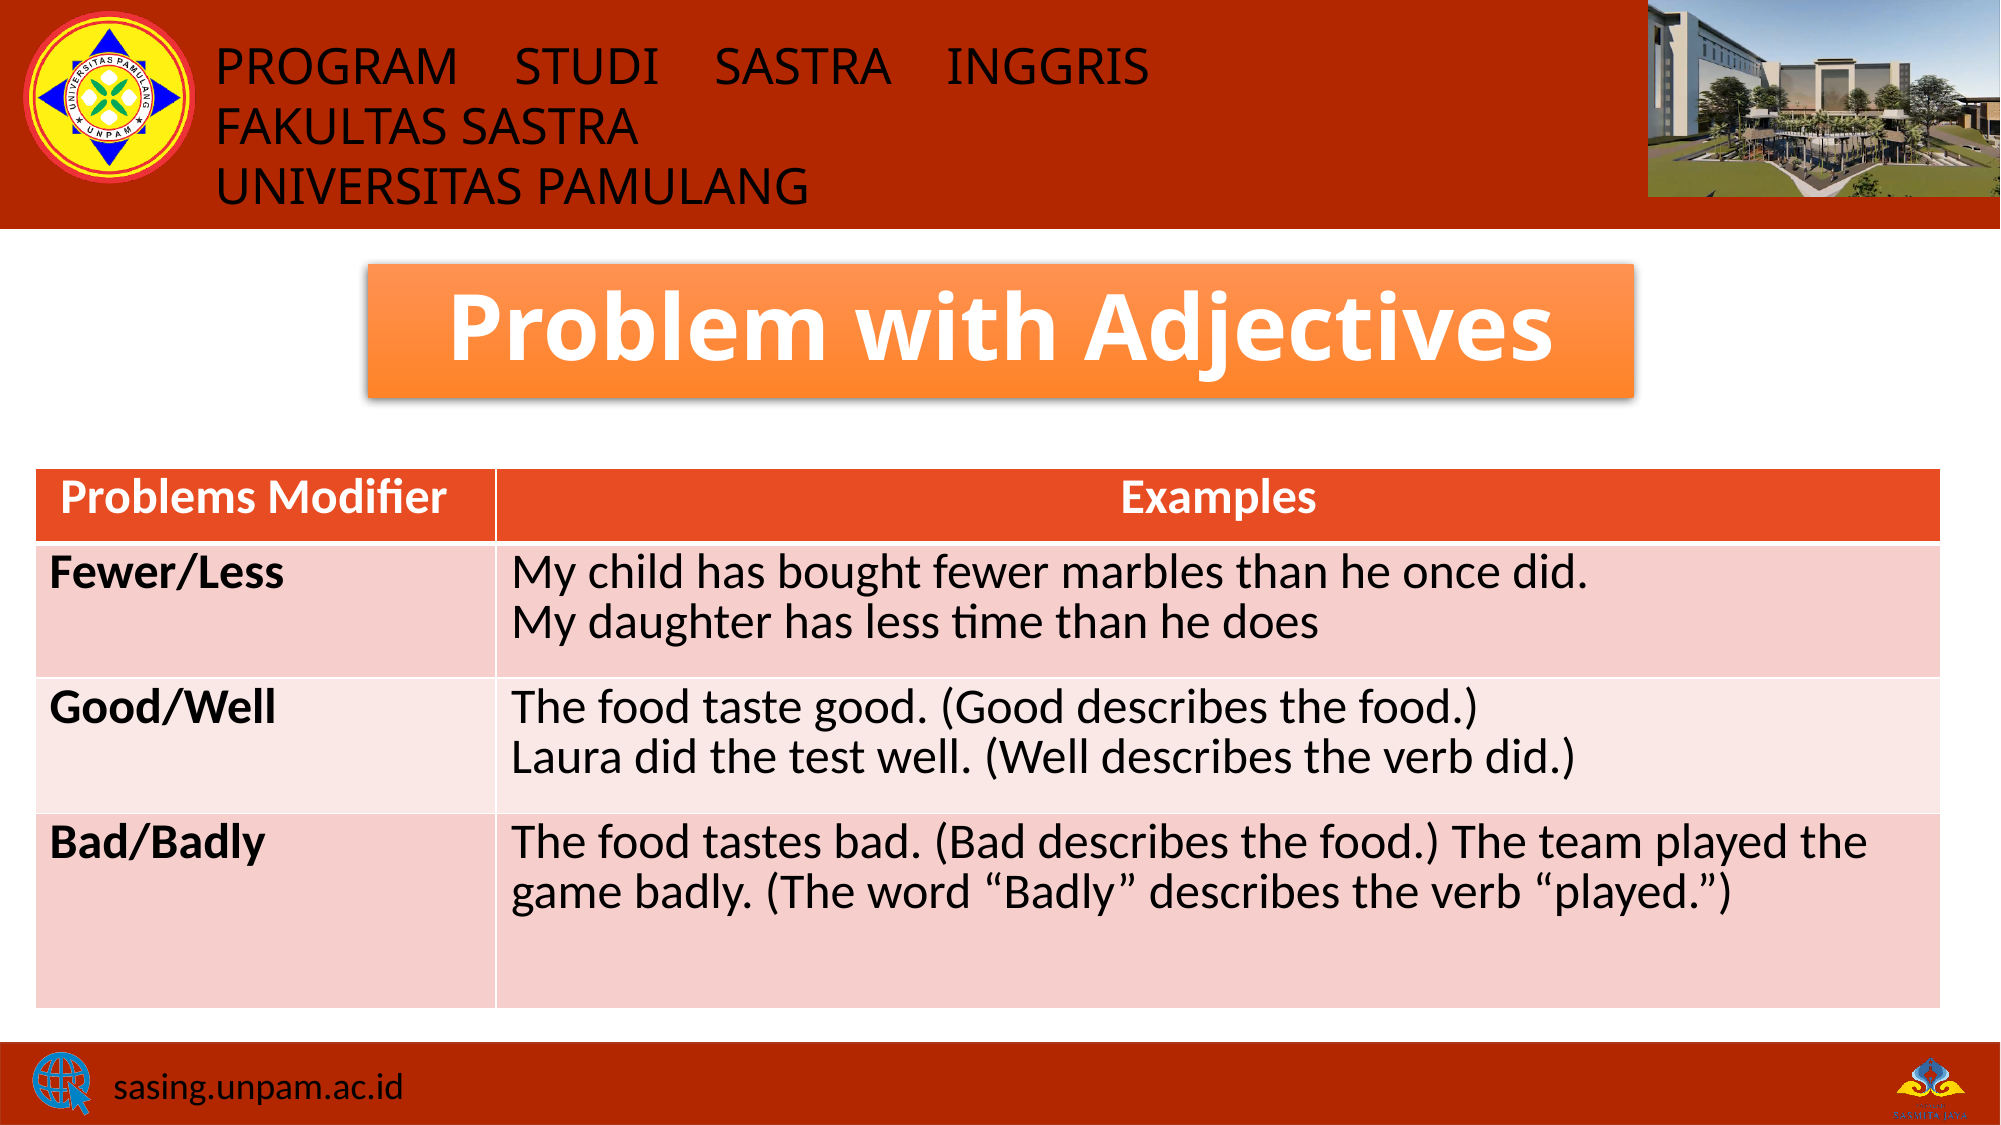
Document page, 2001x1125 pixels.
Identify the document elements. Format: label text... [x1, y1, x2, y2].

table_cell The food taste good. (Good describes the food.) Laura did the test well. (Well describes the verb did.) [497, 679, 1940, 813]
table_cell My child has bought fewer marbles than he once did. My daughter has less time than he does [497, 546, 1940, 677]
picture [16, 6, 200, 185]
picture [1877, 1051, 1984, 1125]
table_cell Bad/Badly [36, 814, 495, 1008]
table_header Examples [497, 469, 1940, 541]
picture [24, 1047, 99, 1120]
table_cell The food tastes bad. (Bad describes the food.) The team played the game badly. (The word “Badly” describes the verb “played.”) [497, 814, 1940, 1008]
table_header Problems Modifier [36, 469, 495, 541]
table_cell Fewer/Less [36, 546, 495, 677]
picture [1648, 0, 2000, 197]
table_cell Good/Well [36, 679, 495, 813]
title Problem with Adjectives [368, 264, 1634, 398]
